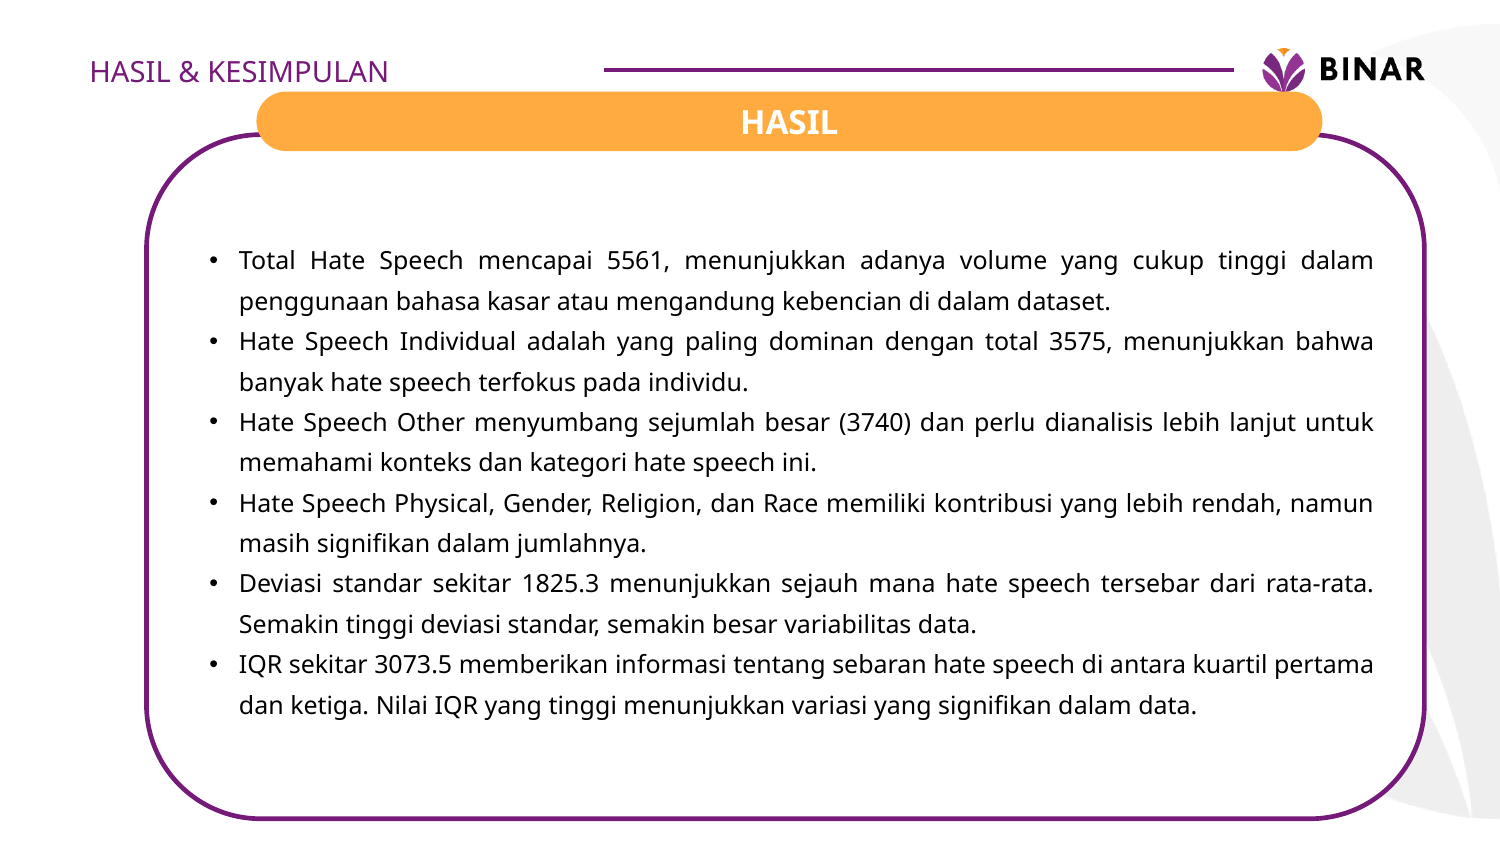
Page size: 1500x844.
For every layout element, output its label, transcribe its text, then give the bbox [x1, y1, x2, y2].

text_box Total Hate Speech mencapai 5561, menunjukkan adanya volume yang cukup tinggi dalam penggunaan bahasa kasar atau mengandung kebencian di dalam dataset. Hate Speech Individual adalah yang paling dominan dengan total 3575, menunjukkan bahwa banyak hate speech terfokus pada individu. Hate Speech Other menyumbang sejumlah besar (3740) dan perlu dianalisis lebih lanjut untuk memahami konteks dan kategori hate speech ini. Hate Speech Physical, Gender, Religion, dan Race memiliki kontribusi yang lebih rendah, namun masih signifikan dalam jumlahnya. Deviasi standar sekitar 1825.3 menunjukkan sejauh mana hate speech tersebar dari rata-rata. Semakin tinggi deviasi standar, semakin besar variabilitas data. IQR sekitar 3073.5 memberikan informasi tentang sebaran hate speech di antara kuartil pertama dan ketiga. Nilai IQR yang tinggi menunjukkan variasi yang signifikan dalam data. [146, 134, 1105, 819]
text_box HASIL [256, 91, 1105, 152]
picture [1110, 24, 1500, 819]
text_box HASIL & KESIMPULAN [74, 23, 485, 118]
